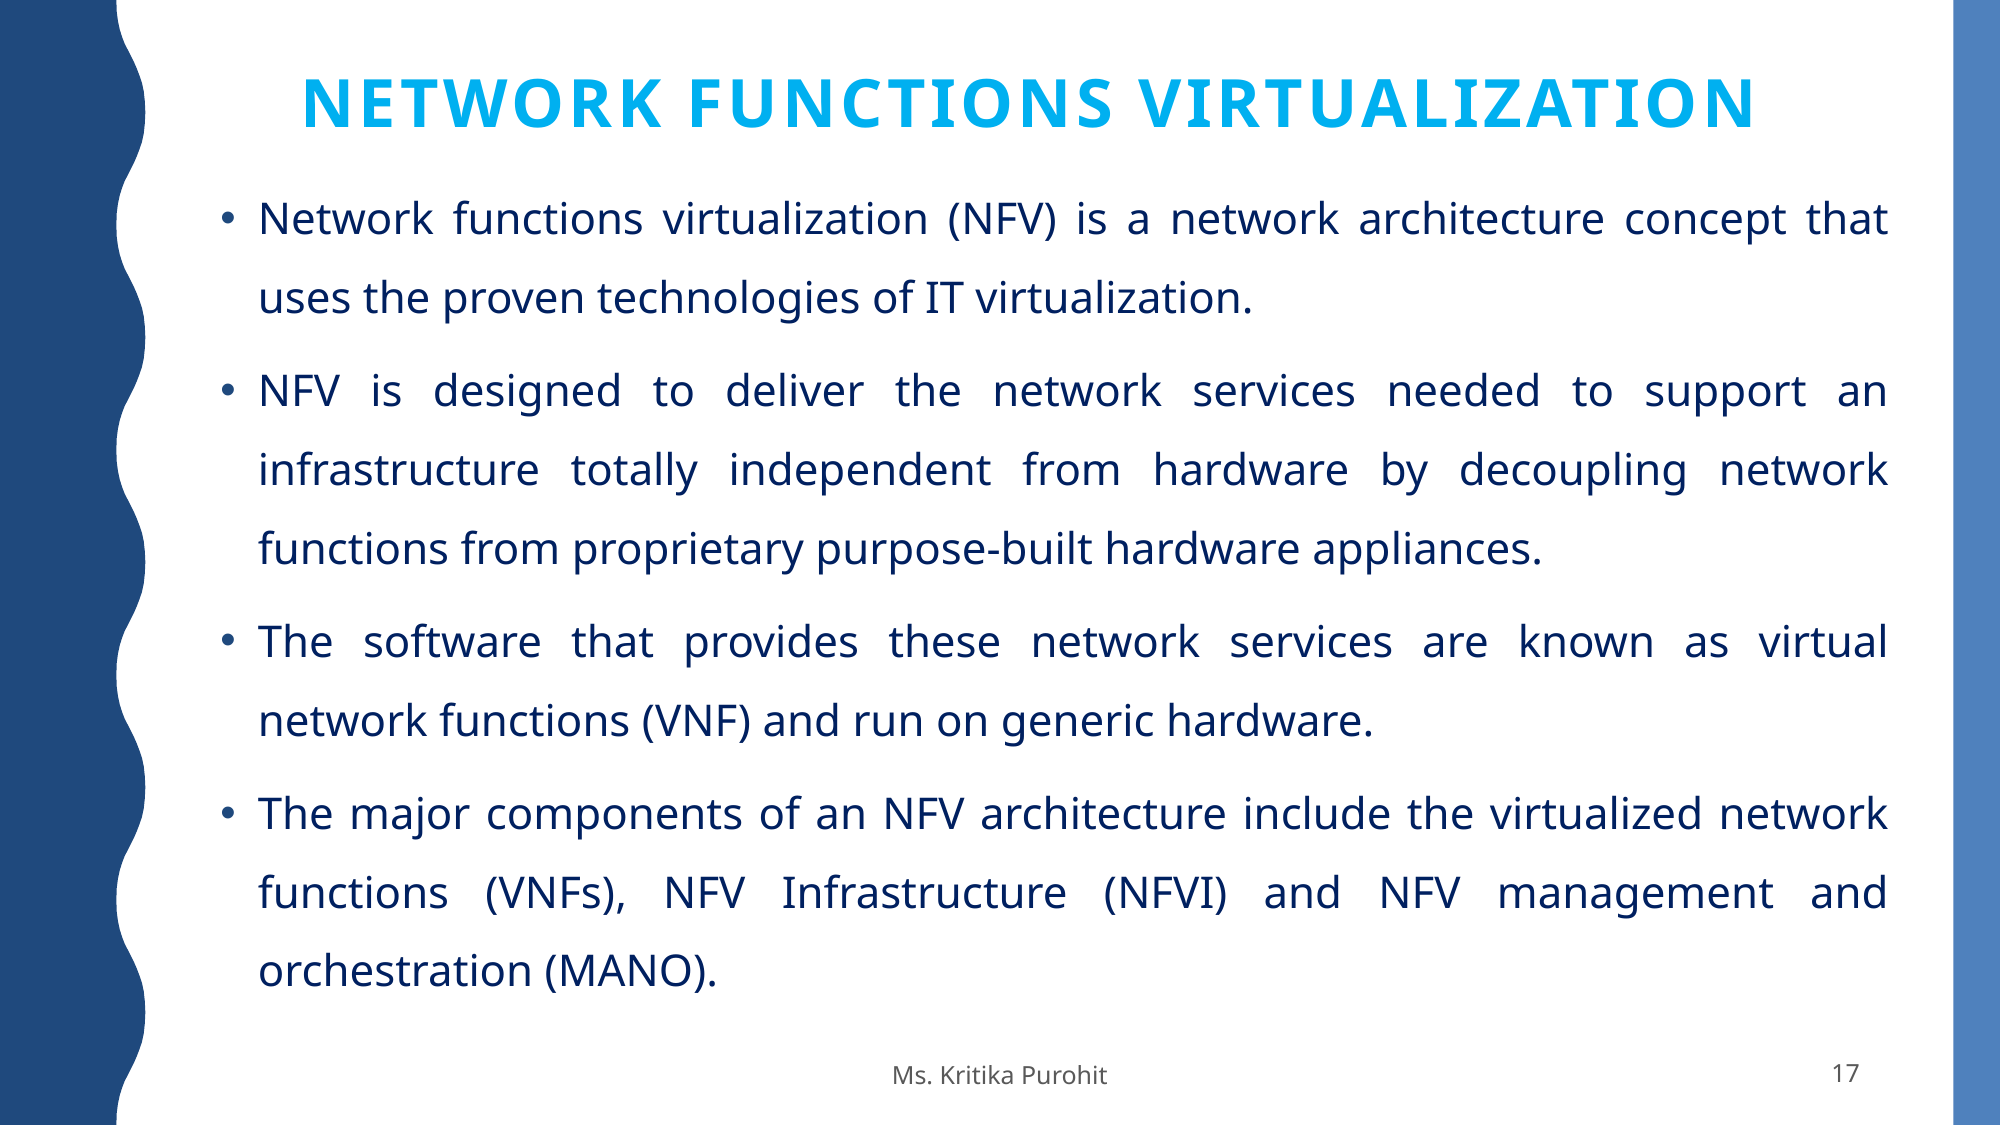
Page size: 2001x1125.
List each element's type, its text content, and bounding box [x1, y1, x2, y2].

list Network functions virtualization (NFV) is a network architecture concept that uses the proven technologies of IT virtualization. NFV is designed to deliver the network services needed to support an infrastructure totally independent from hardware by decoupling network functions from proprietary purpose-built hardware appliances. The software that provides these network services are known as virtual network functions (VNF) and run on generic hardware. The major components of an NFV architecture include the virtualized network functions (VNFs), NFV Infrastructure (NFVI) and NFV management and orchestration (MANO). [205, 157, 1905, 1018]
title Network functions virtualization [205, 62, 1875, 157]
slide_number 17 [1412, 1045, 1875, 1103]
footer Ms. Kritika Purohit [662, 1045, 1338, 1103]
